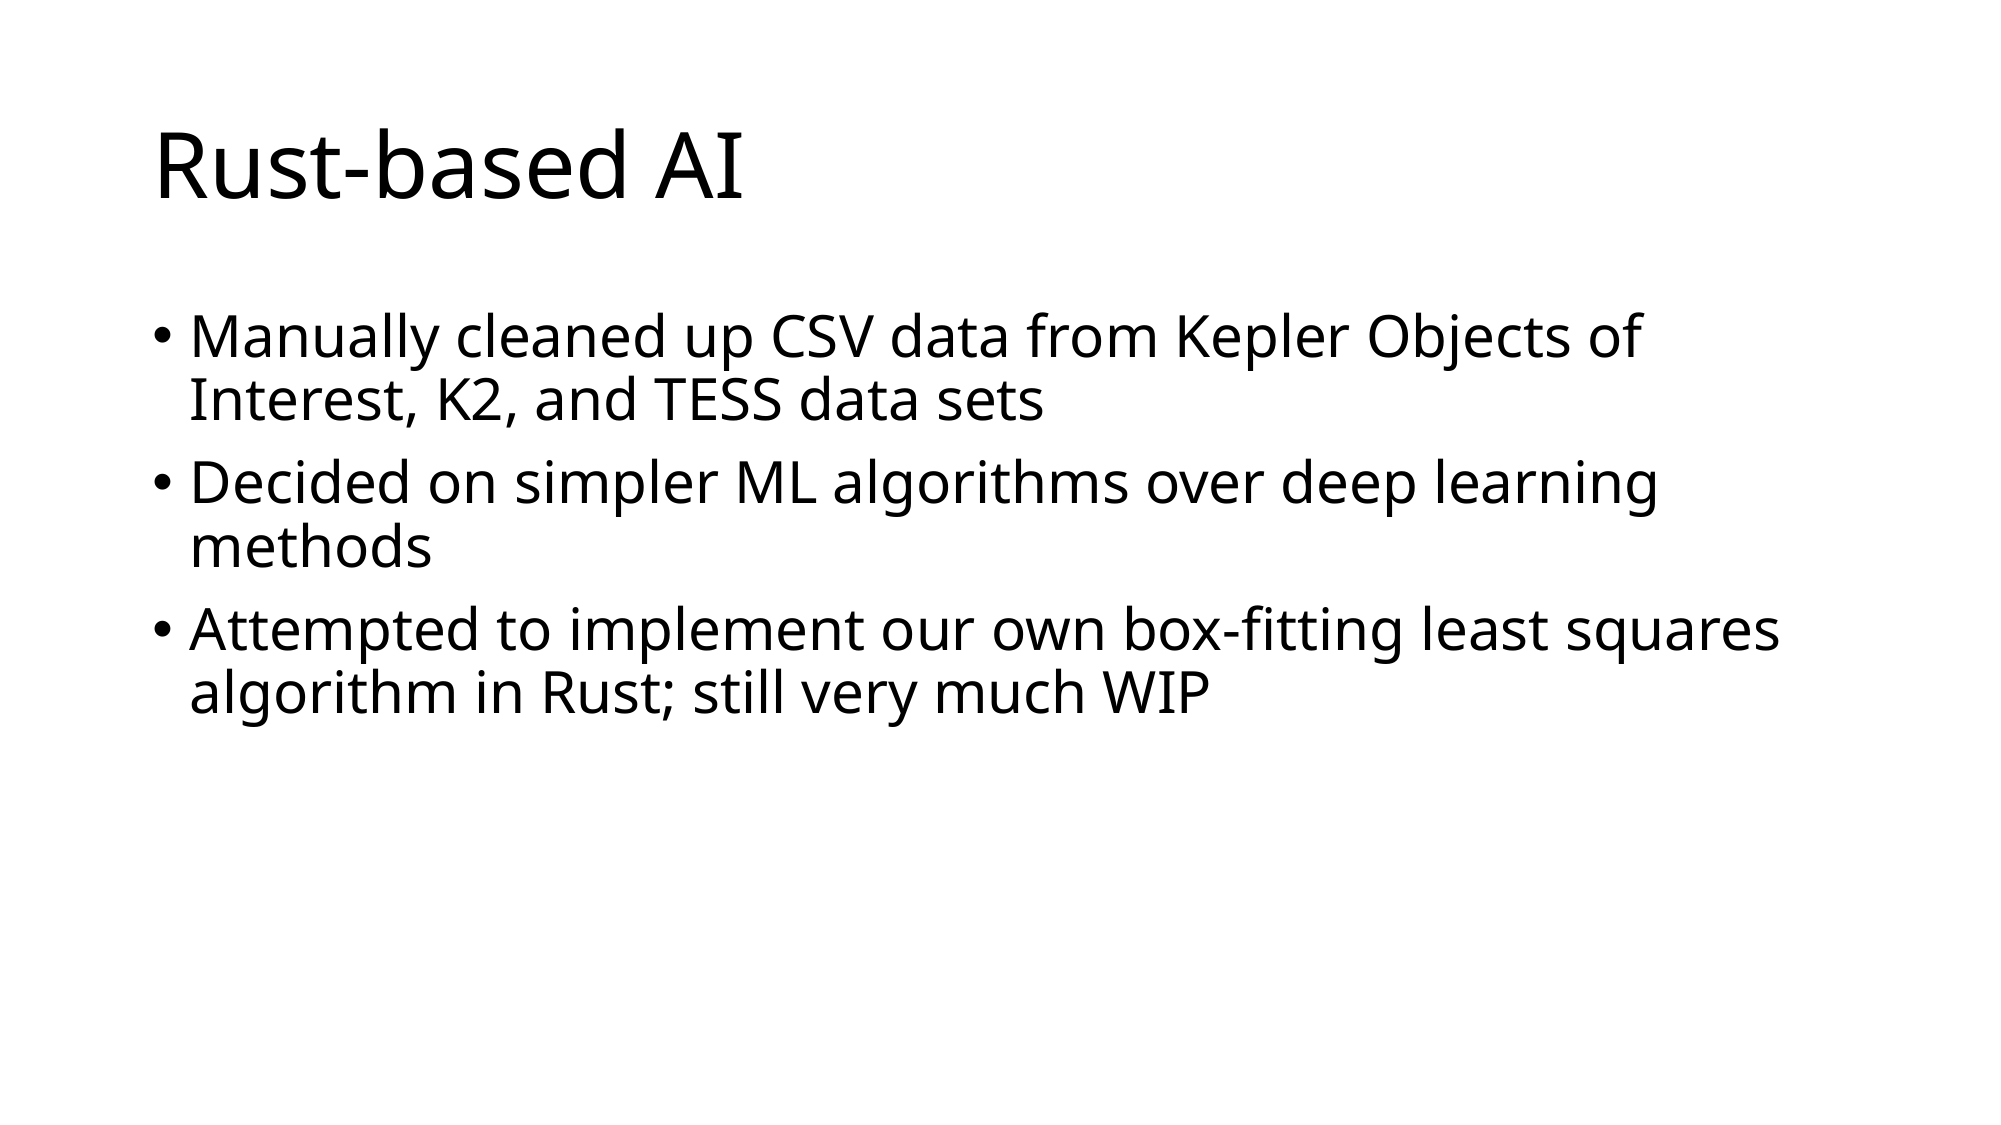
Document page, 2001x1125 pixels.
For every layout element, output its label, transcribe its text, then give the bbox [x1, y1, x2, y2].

title Rust-based AI [137, 59, 1863, 278]
list Manually cleaned up CSV data from Kepler Objects of Interest, K2, and TESS data sets Decided on simpler ML algorithms over deep learning methods Attempted to implement our own box-fitting least squares algorithm in Rust; still very much WIP [137, 299, 1863, 1014]
